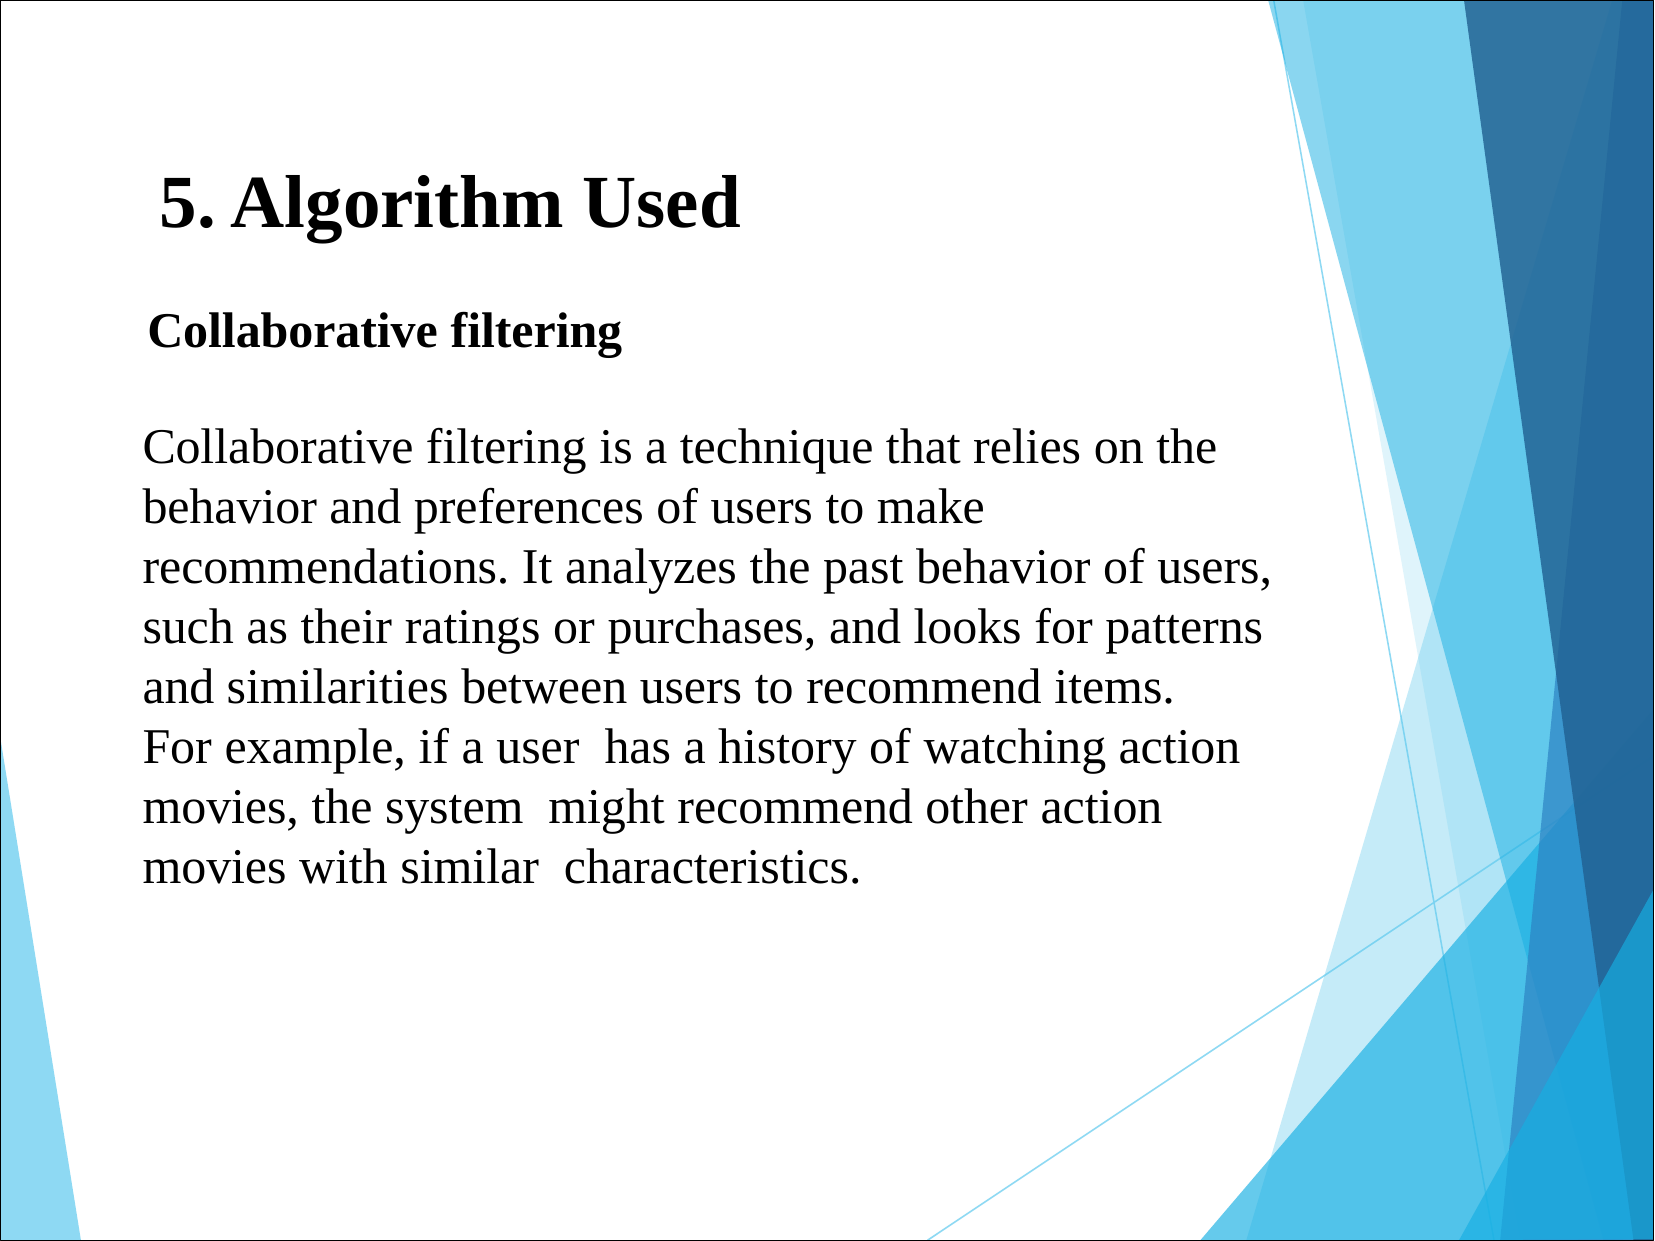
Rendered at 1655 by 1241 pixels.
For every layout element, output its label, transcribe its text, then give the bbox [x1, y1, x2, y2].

text_box 5. Algorithm Used [145, 144, 833, 250]
text_box [0, 0, 1654, 1240]
